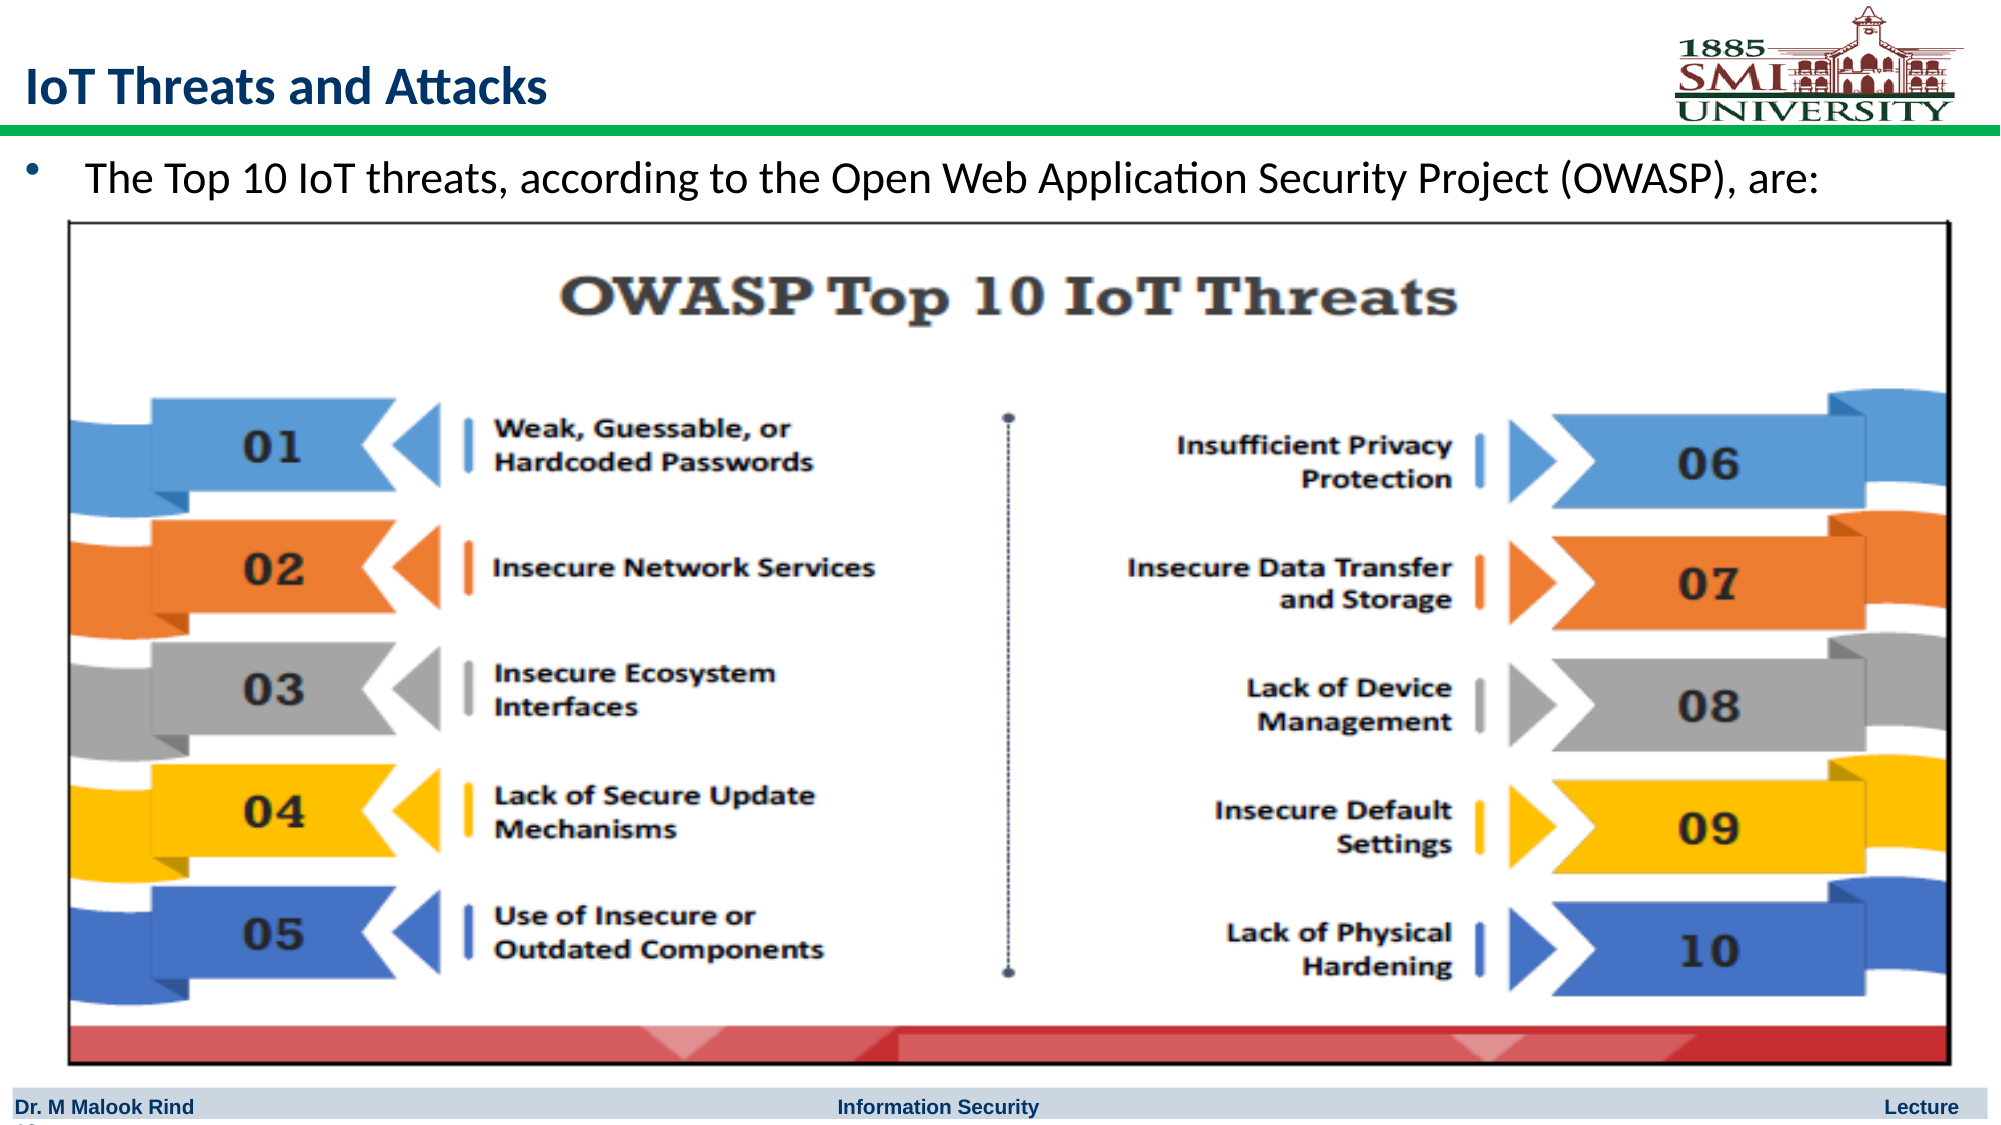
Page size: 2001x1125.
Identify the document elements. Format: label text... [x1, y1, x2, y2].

title IoT Threats and Attacks [24, 50, 1328, 116]
text_box Dr. M Malook Rind Information Security Lecture 13 [12, 1091, 1988, 1125]
text_box The Top 10 IoT threats, according to the Open Web Application Security Project (OWASP), are: [24, 145, 1963, 203]
text_box [12, 1087, 1988, 1091]
text_box [0, 125, 2000, 136]
picture [1674, 6, 1995, 126]
picture [49, 211, 1963, 1077]
